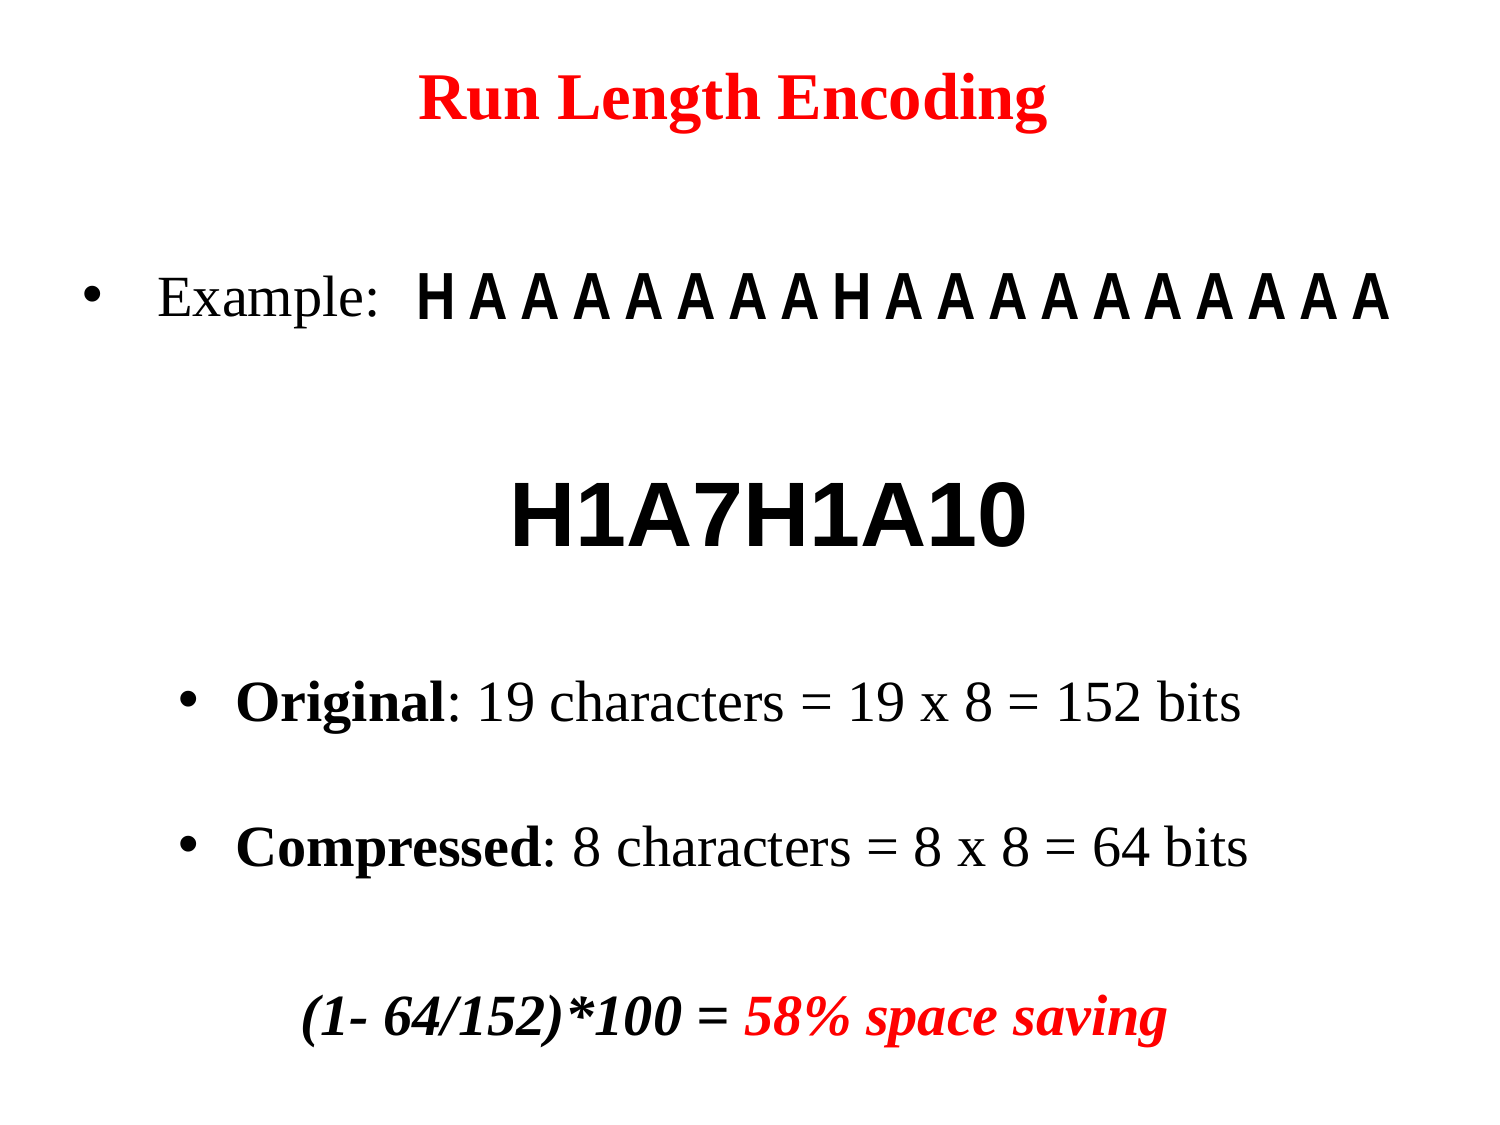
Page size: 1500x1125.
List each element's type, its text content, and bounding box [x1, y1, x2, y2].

text_box Compressed: 8 characters = 8 x 8 = 64 bits [164, 765, 1377, 886]
text_box HAAAAAAAHAAAAAAAAAA [402, 245, 1445, 341]
text_box Original: 19 characters = 19 x 8 = 152 bits [164, 621, 1377, 741]
text_box Example: [67, 250, 402, 336]
text_box H1A7H1A10 [311, 392, 1227, 572]
title Run Length Encoding [67, 24, 1400, 162]
text_box (1- 64/152)*100 = 58% space saving [264, 934, 1205, 1054]
